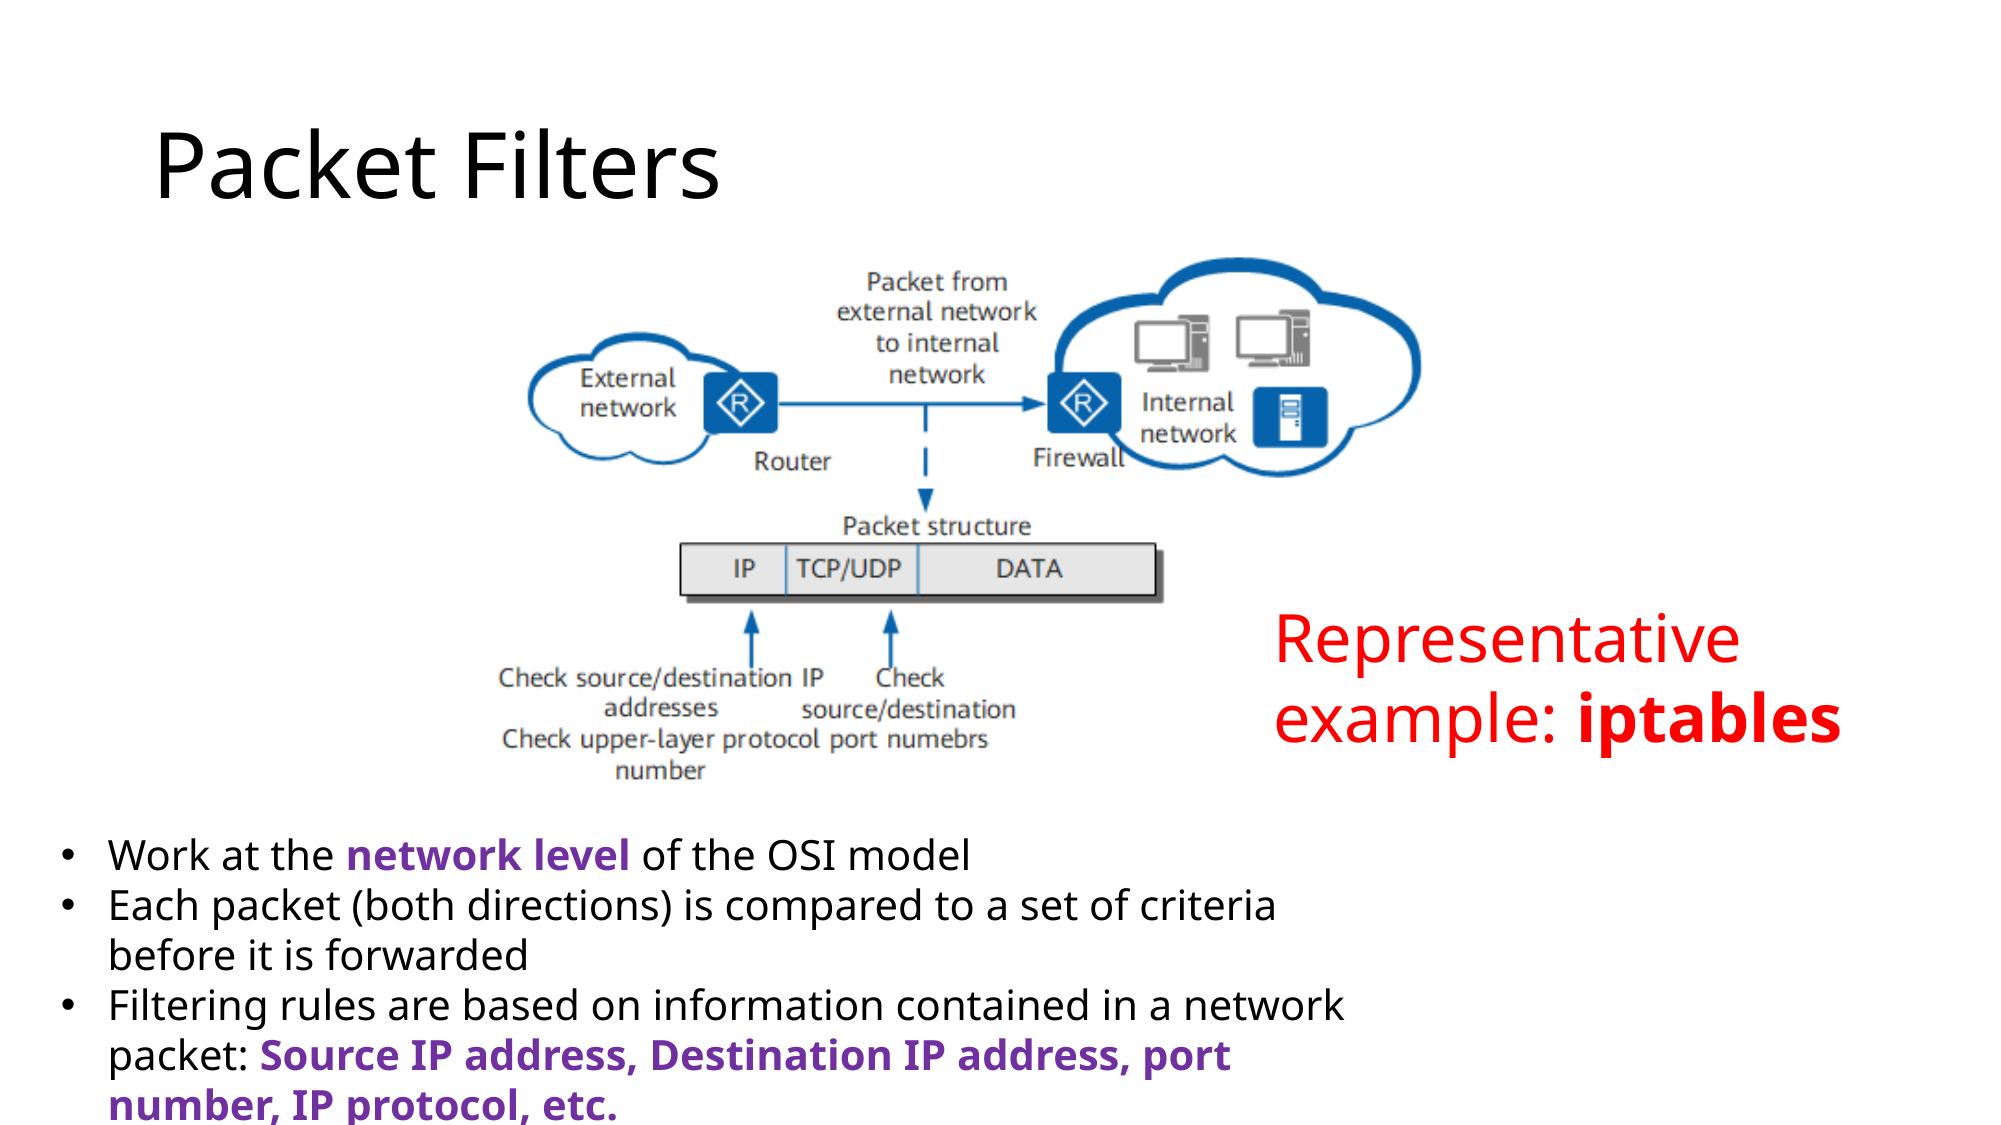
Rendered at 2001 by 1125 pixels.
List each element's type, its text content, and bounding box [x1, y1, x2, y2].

picture [483, 256, 1425, 800]
text_box Work at the network level of the OSI model Each packet (both directions) is compared to a set of criteria before it is forwarded Filtering rules are based on information contained in a network packet: Source IP address, Destination IP address, port number, IP protocol, etc. Packet filtering firewalls are low cost and low impact on network performance [46, 821, 1369, 1125]
text_box Representative example: iptables [1425, 588, 1863, 764]
title Packet Filters [137, 59, 1863, 278]
